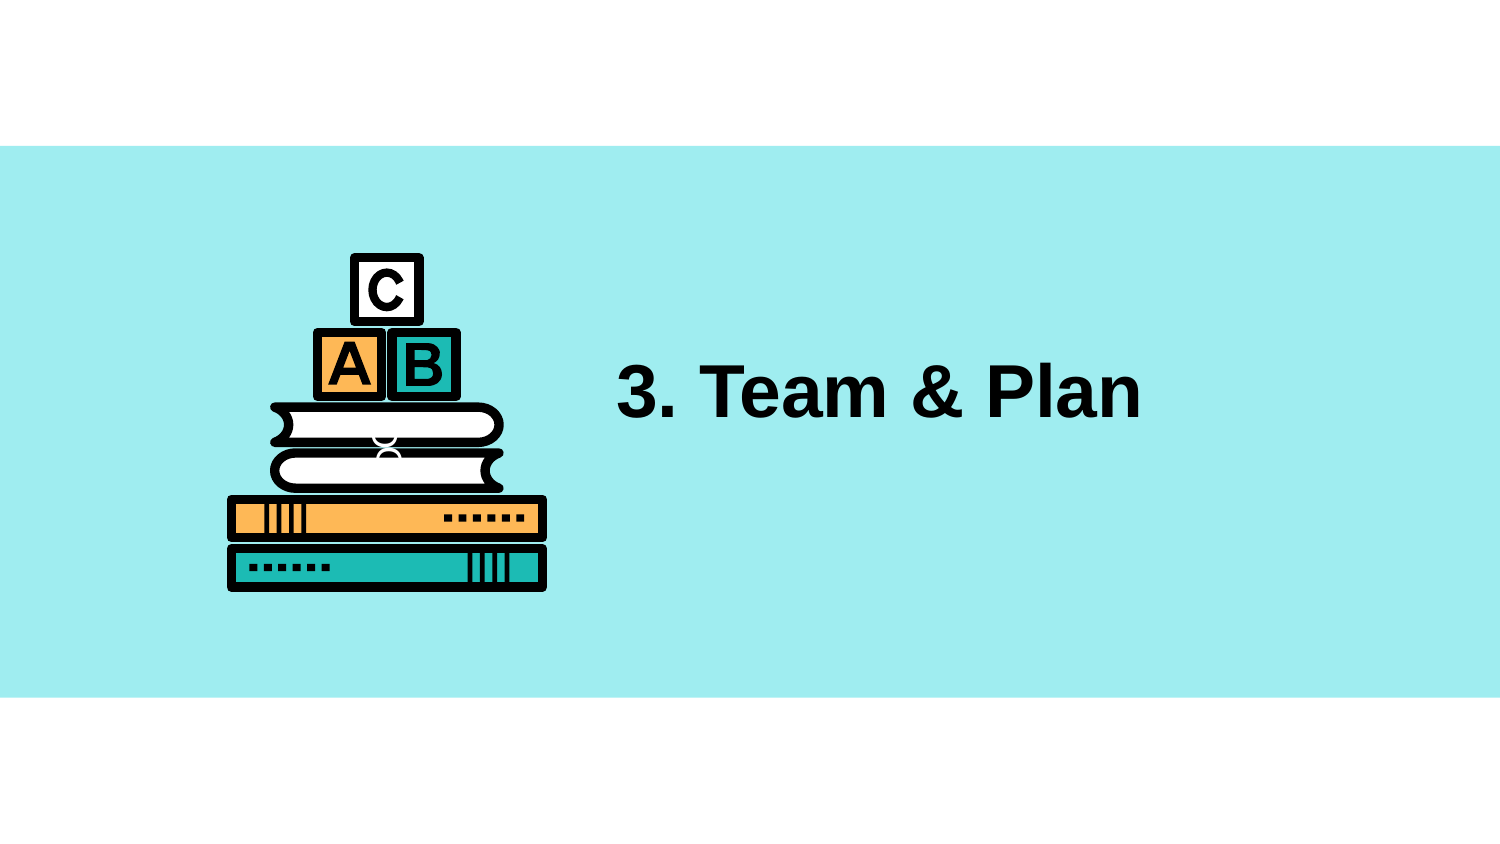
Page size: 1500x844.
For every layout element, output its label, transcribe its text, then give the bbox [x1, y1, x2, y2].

title 3. Team & Plan [601, 343, 1499, 432]
